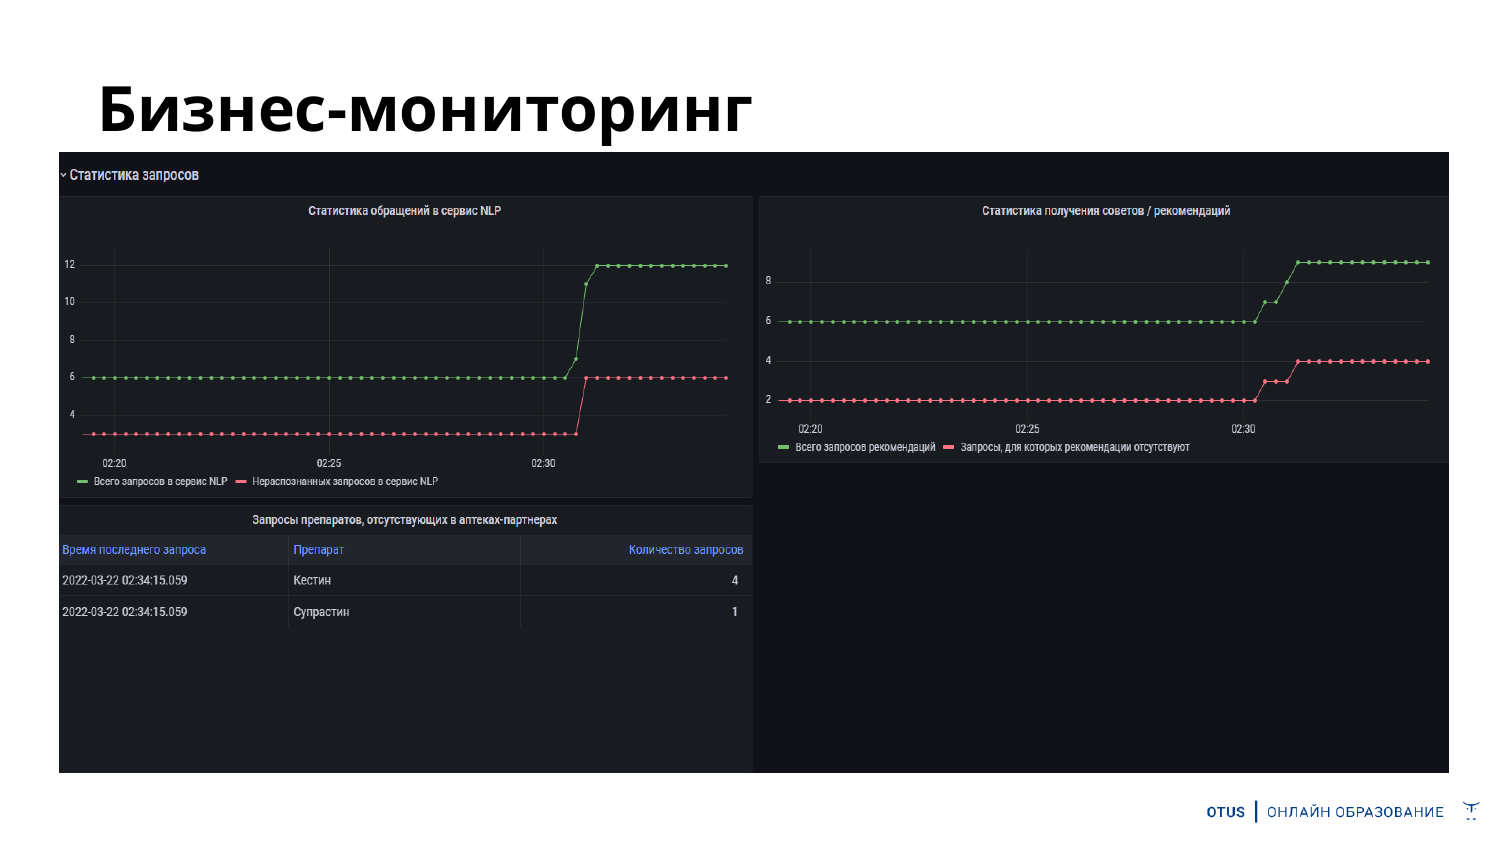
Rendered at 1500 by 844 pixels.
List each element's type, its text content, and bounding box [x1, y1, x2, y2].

picture [0, 0, 1500, 844]
title Бизнес-мониторинг [82, 54, 1480, 234]
